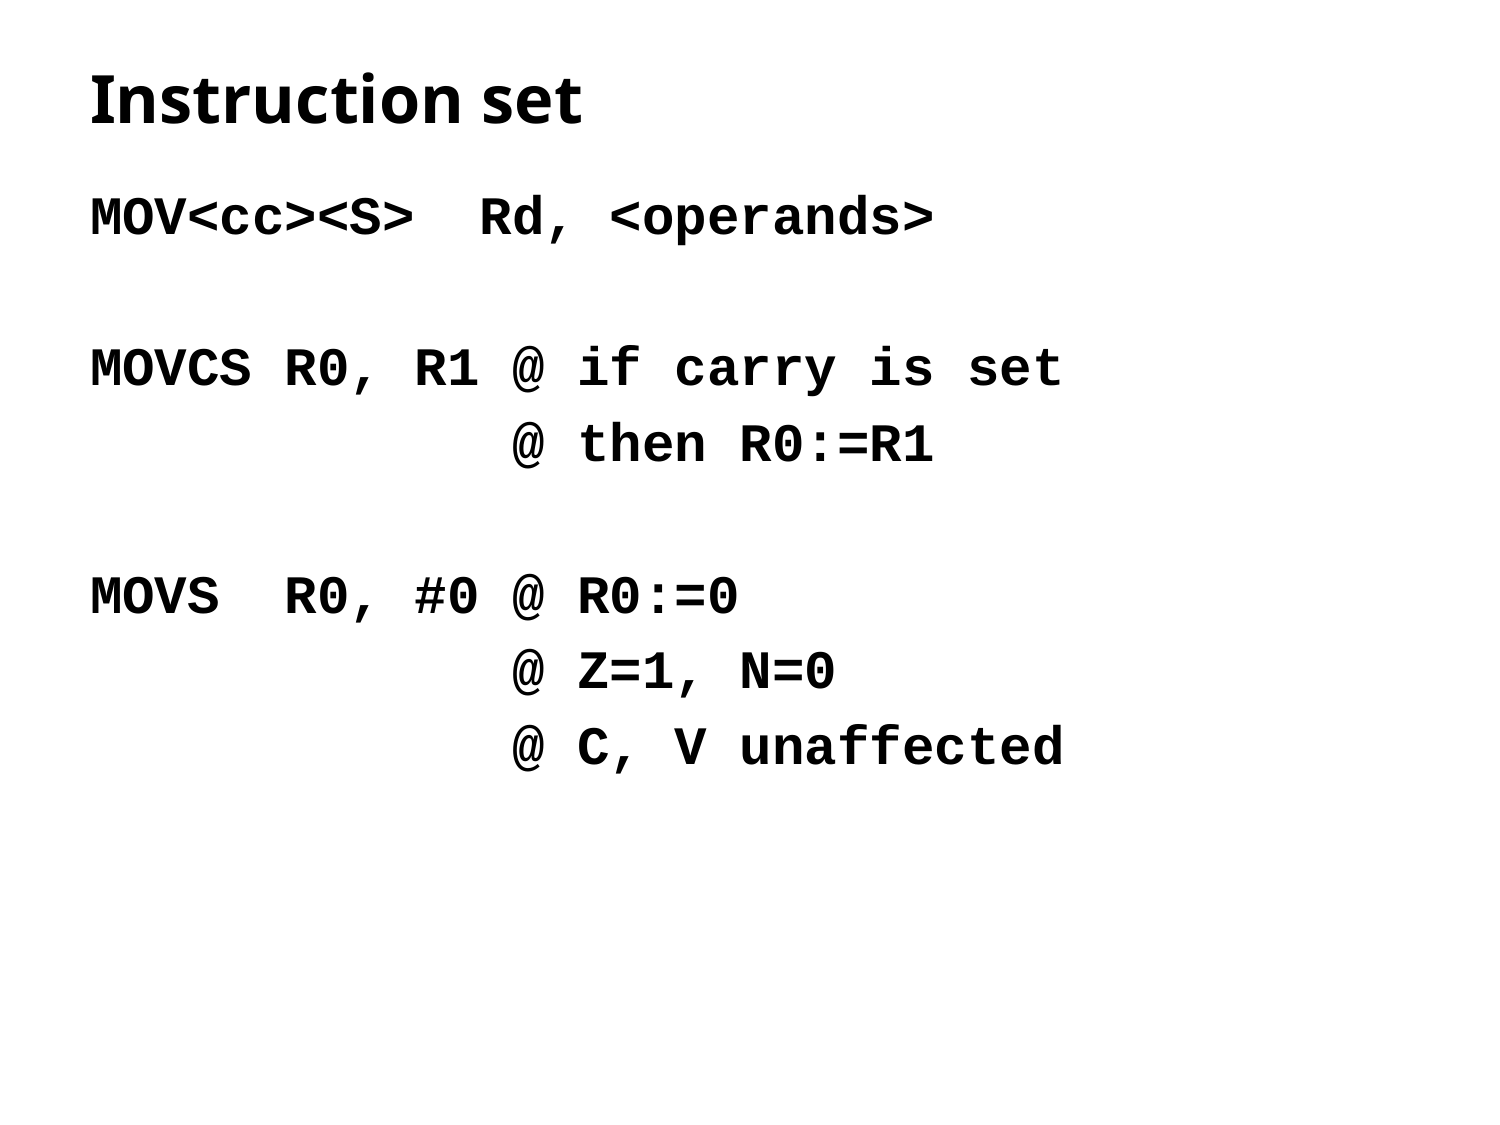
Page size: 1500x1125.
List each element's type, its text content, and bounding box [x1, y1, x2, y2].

list MOV<cc><S> Rd, <operands> MOVCS R0, R1 @ if carry is set @ then R0:=R1 MOVS R0, #0 @ R0:=0 @ Z=1, N=0 @ C, V unaffected [75, 172, 1425, 1071]
title Instruction set [75, 45, 1425, 149]
